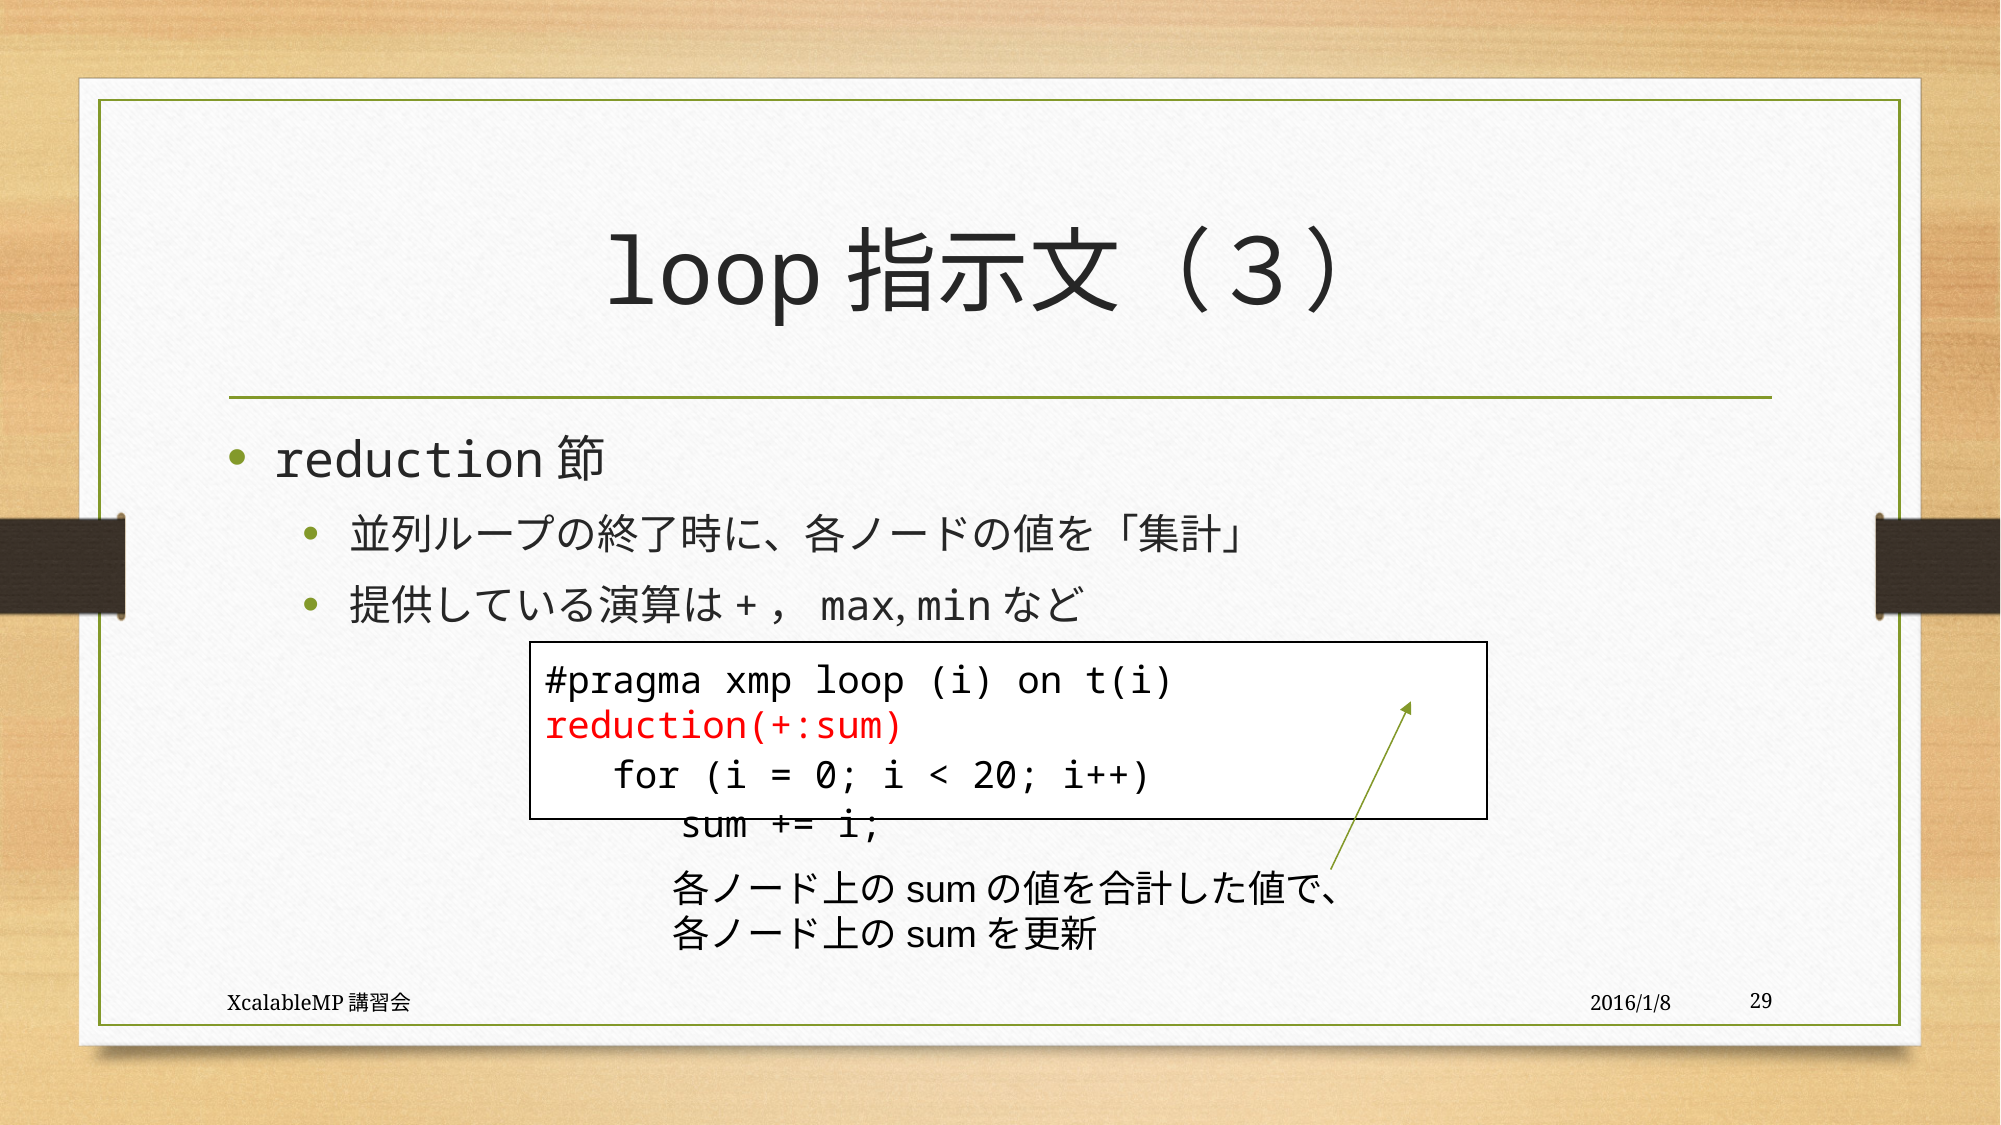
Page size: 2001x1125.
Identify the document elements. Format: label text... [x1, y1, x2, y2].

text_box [1330, 700, 1412, 870]
title loop指示文（３） [212, 161, 1788, 375]
slide_number 29 [1698, 979, 1788, 1025]
list reduction節 並列ループの終了時に、各ノードの値を「集計」 提供している演算は+，max, minなど [212, 419, 1788, 964]
text_box #pragma xmp loop (i) on t(i) reduction(+:sum) for (i = 0; i < 20; i++) sum += i; [530, 641, 1487, 819]
footer XcalableMP講習会 [212, 979, 1411, 1025]
text_box 各ノード上のsumの値を合計した値で、各ノード上のsumを更新 [657, 857, 1402, 963]
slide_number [1423, 979, 1686, 1025]
picture [0, 0, 2001, 1125]
